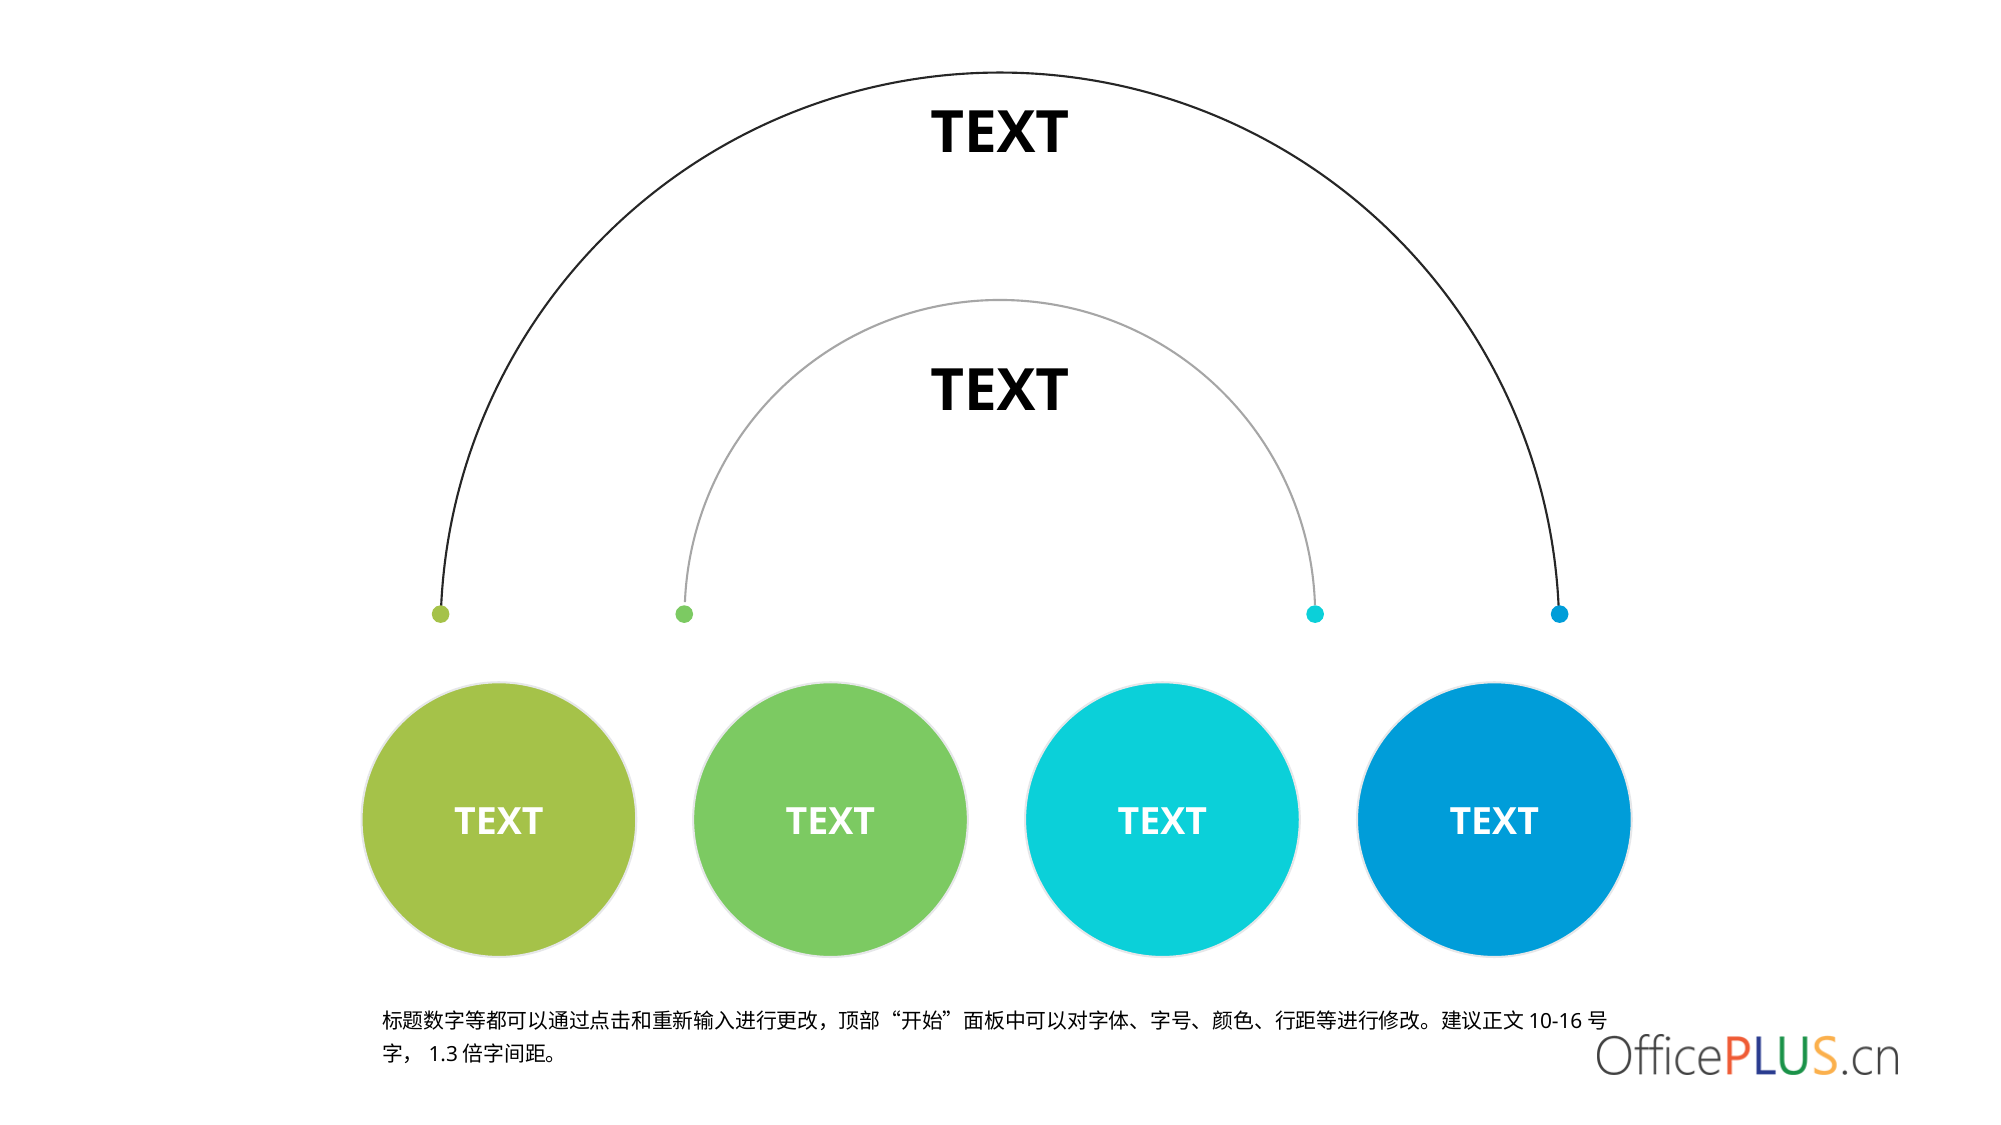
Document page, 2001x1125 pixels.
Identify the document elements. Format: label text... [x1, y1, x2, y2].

text_box 标题数字等都可以通过点击和重新输入进行更改，顶部“开始”面板中可以对字体、字号、颜色、行距等进行修改。建议正文10-16号字，1.3倍字间距。 [367, 993, 1633, 1073]
text_box TEXT [360, 681, 638, 959]
text_box TEXT [692, 681, 969, 959]
text_box TEXT [1355, 681, 1633, 959]
text_box [430, 604, 451, 625]
text_box [440, 71, 1560, 604]
text_box TEXT [1024, 681, 1301, 959]
text_box TEXT [915, 344, 1085, 430]
text_box [674, 604, 695, 625]
text_box [1549, 604, 1570, 625]
text_box [1305, 604, 1326, 625]
text_box [683, 298, 1316, 604]
picture [1597, 1034, 1898, 1075]
text_box TEXT [915, 87, 1085, 172]
